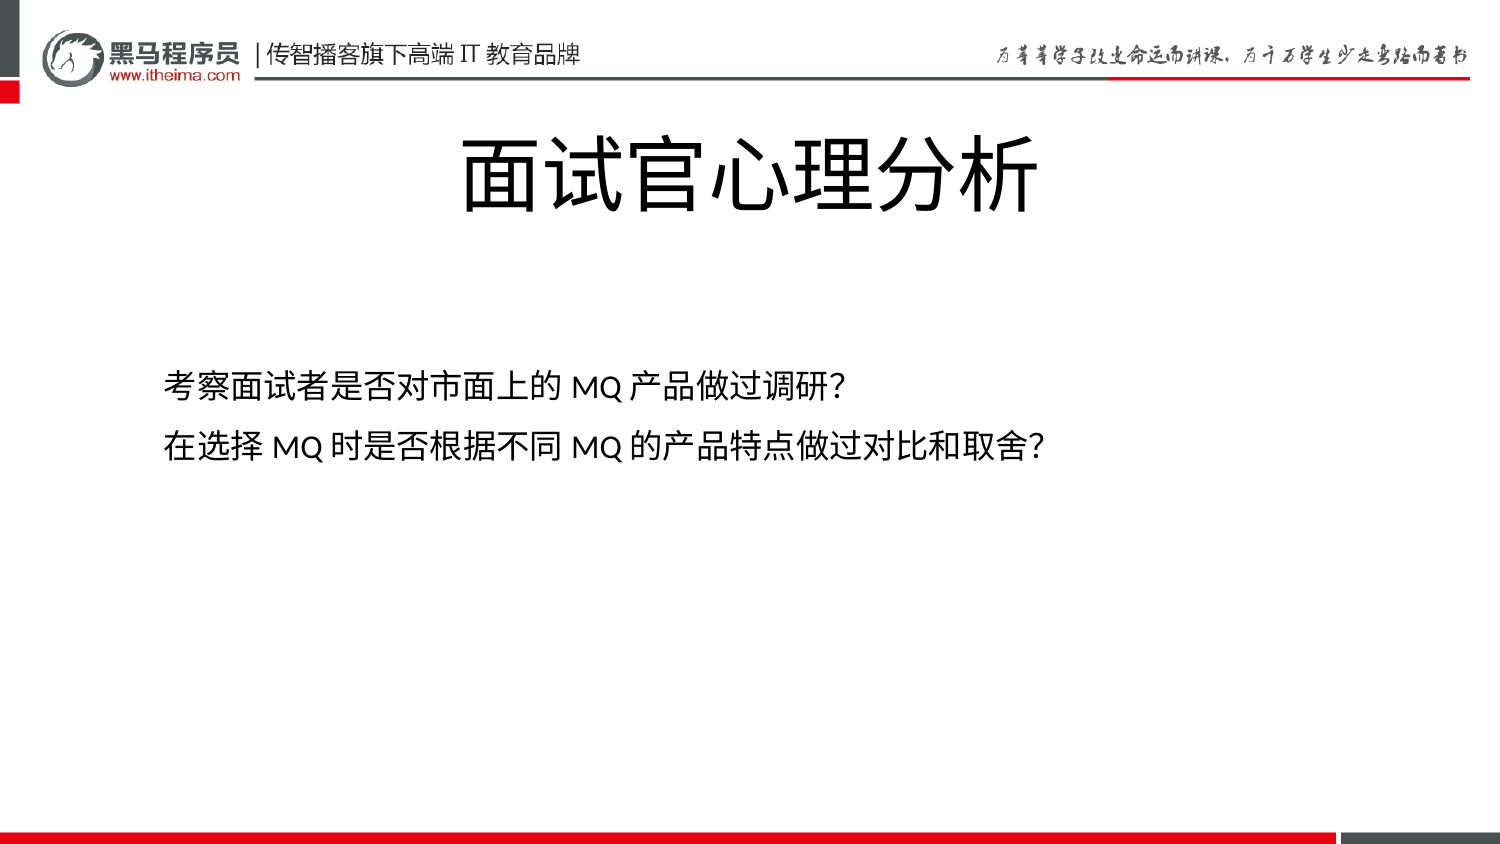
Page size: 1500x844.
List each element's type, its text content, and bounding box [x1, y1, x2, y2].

list 考察面试者是否对市面上的MQ产品做过调研？ 在选择MQ时是否根据不同MQ的产品特点做过对比和取舍？ [74, 257, 1426, 683]
title 面试官心理分析 [347, 114, 1153, 219]
picture [0, 0, 1500, 844]
